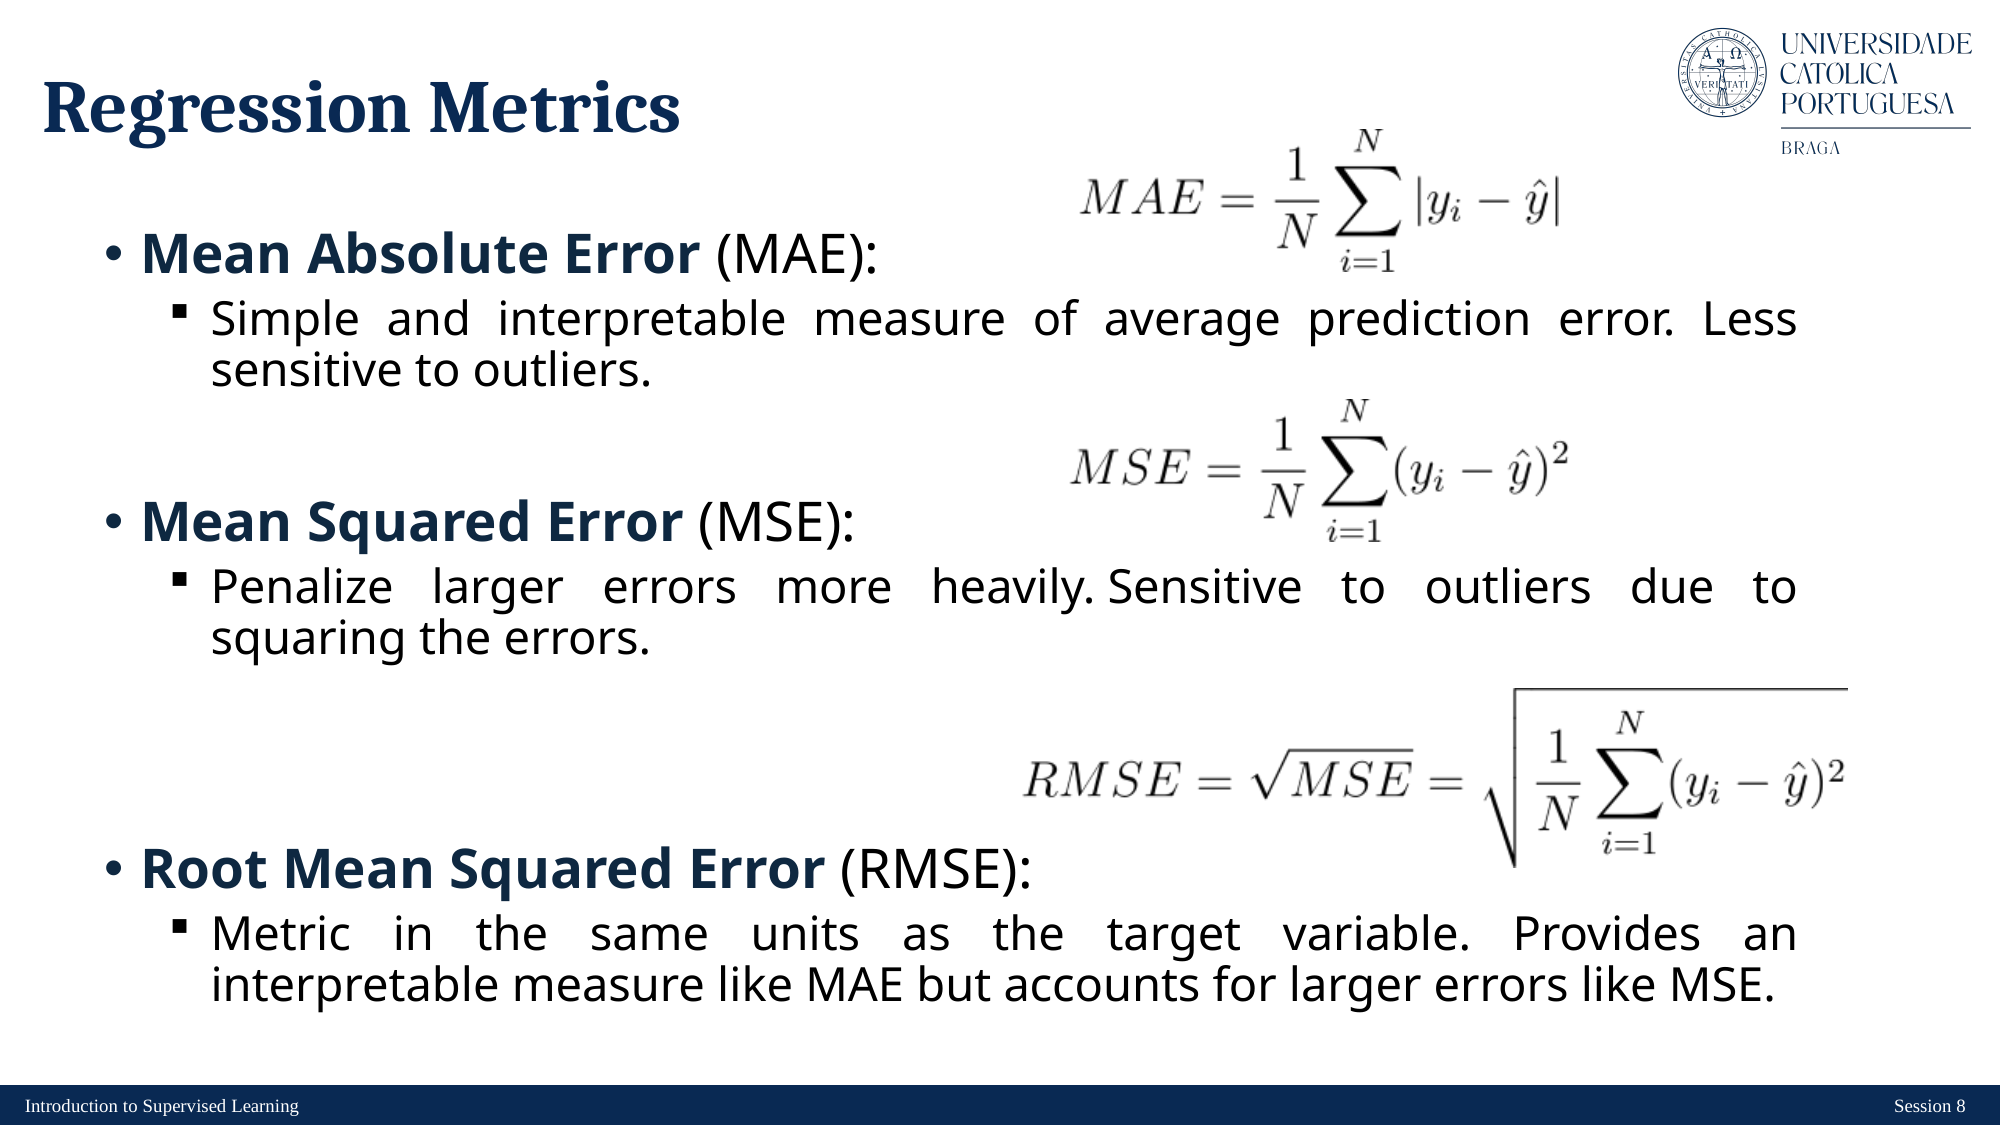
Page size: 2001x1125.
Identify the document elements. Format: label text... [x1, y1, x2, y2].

text_box Mean Absolute Error (MAE): Simple and interpretable measure of average prediction error. Less sensitive to outliers. Mean Squared Error (MSE): Penalize larger errors more heavily. Sensitive to outliers due to squaring the errors. Root Mean Squared Error (RMSE): Metric in the same units as the target variable. Provides an interpretable measure like MAE but accounts for larger errors like MSE. [89, 218, 1815, 1067]
picture [1672, 18, 1982, 163]
picture [1066, 398, 1570, 542]
text_box Introduction to Supervised Learning [9, 1086, 865, 1125]
picture [1020, 687, 1849, 869]
text_box [0, 1085, 2000, 1125]
text_box Session 8 [865, 1086, 1981, 1125]
title Regression Metrics [27, 0, 1753, 218]
picture [1076, 129, 1560, 273]
